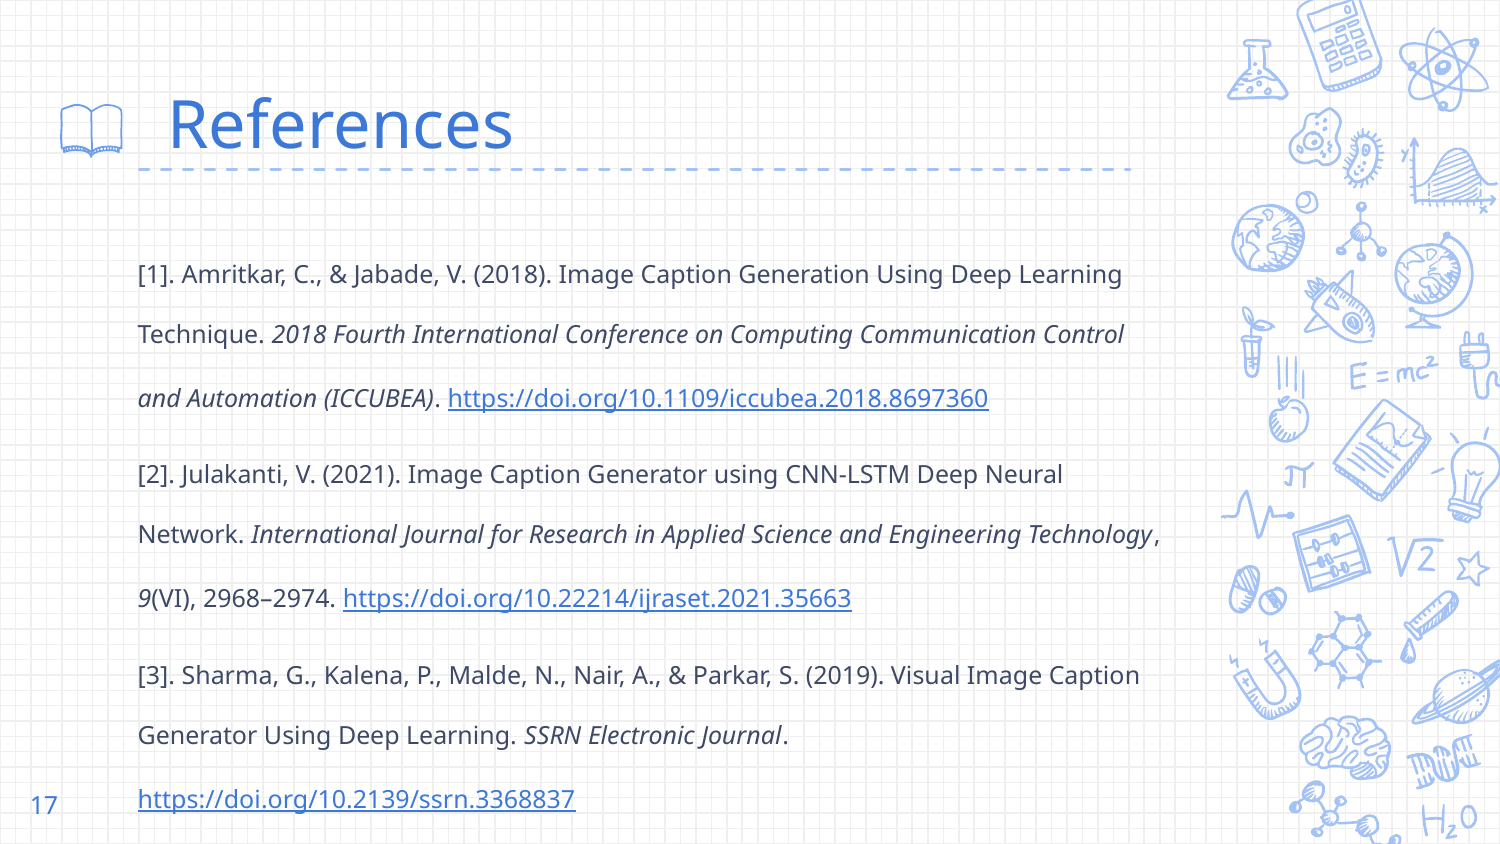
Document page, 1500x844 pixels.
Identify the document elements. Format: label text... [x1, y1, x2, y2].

list [1]. Amritkar, C., & Jabade, V. (2018). Image Caption Generation Using Deep Learning Technique. 2018 Fourth International Conference on Computing Communication Control and Automation (ICCUBEA). https://doi.org/10.1109/iccubea.2018.8697360 [2]. Julakanti, V. (2021). Image Caption Generator using CNN-LSTM Deep Neural Network. International Journal for Research in Applied Science and Engineering Technology, 9(VI), 2968–2974. https://doi.org/10.22214/ijraset.2021.35663 [3]. Sharma, G., Kalena, P., Malde, N., Nair, A., & Parkar, S. (2019). Visual Image Caption Generator Using Deep Learning. SSRN Electronic Journal. https://doi.org/10.2139/ssrn.3368837 [122, 213, 1190, 806]
text_box [60, 104, 123, 158]
title References [152, 36, 1160, 178]
slide_number 17 [14, 774, 105, 840]
